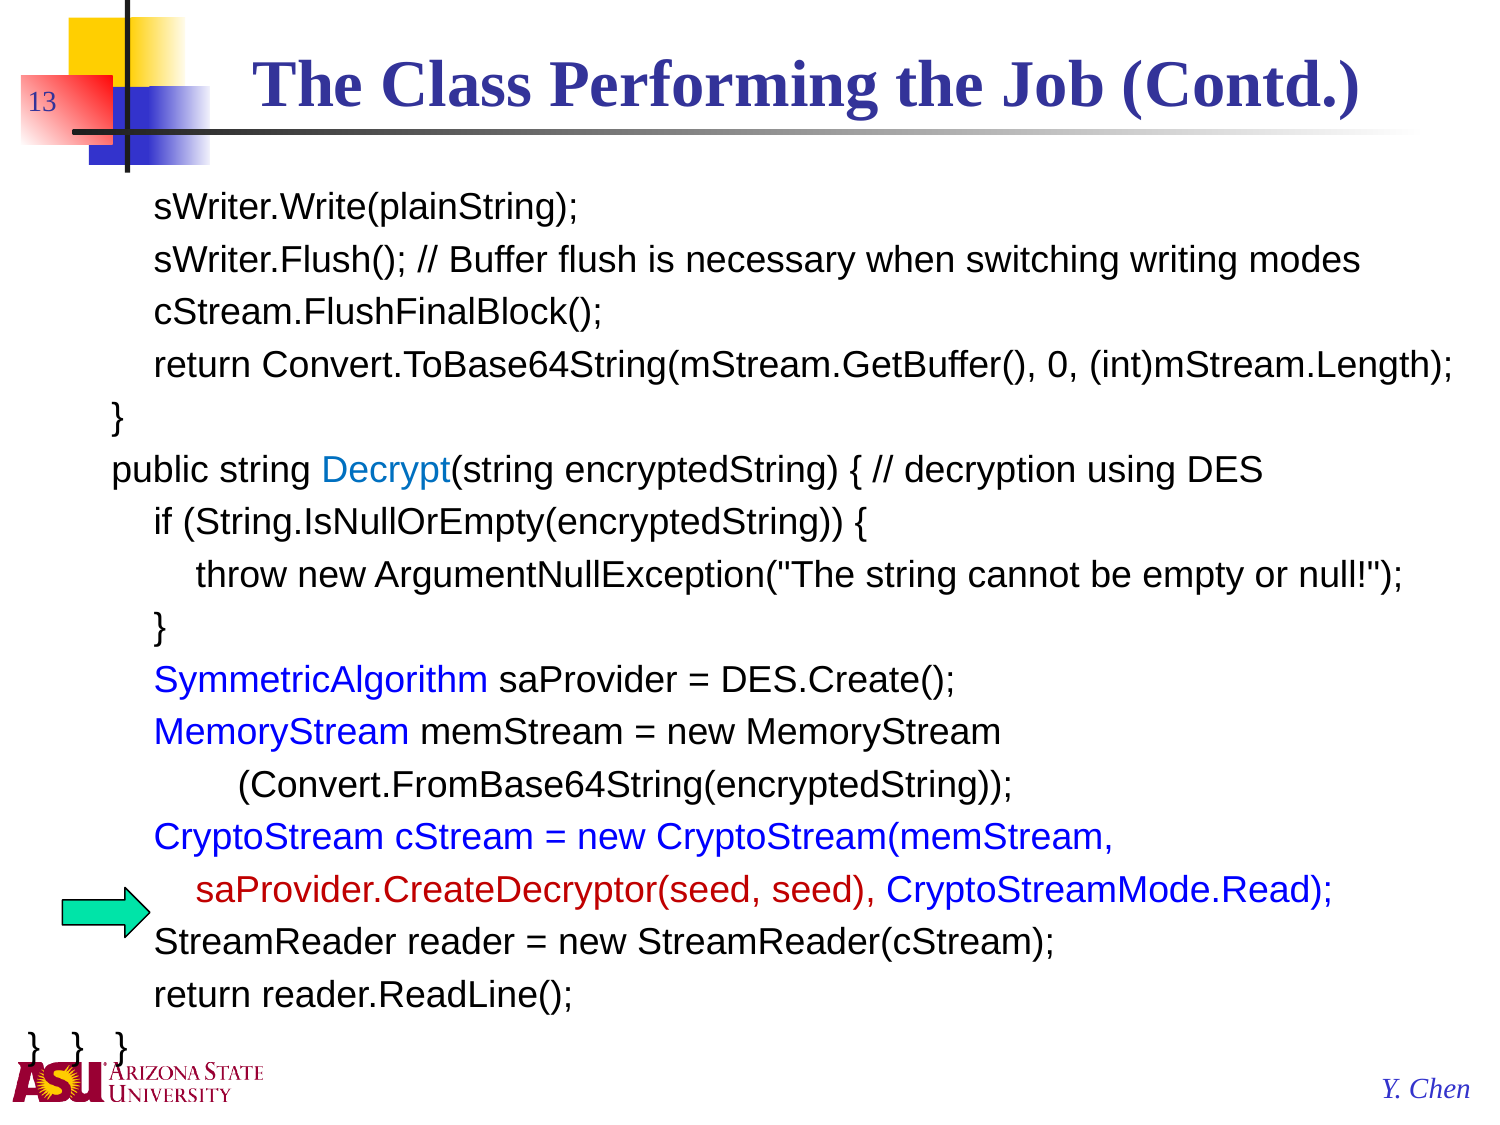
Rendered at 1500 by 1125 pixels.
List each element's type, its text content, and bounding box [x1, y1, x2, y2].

list sWriter.Write(plainString); sWriter.Flush(); // Buffer flush is necessary when switching writing modes cStream.FlushFinalBlock(); return Convert.ToBase64String(mStream.GetBuffer(), 0, (int)mStream.Length); } public string Decrypt(string encryptedString) { // decryption using DES if (String.IsNullOrEmpty(encryptedString)) { throw new ArgumentNullException("The string cannot be empty or null!"); } SymmetricAlgorithm saProvider = DES.Create(); MemoryStream memStream = new MemoryStream (Convert.FromBase64String(encryptedString)); CryptoStream cStream = new CryptoStream(memStream, saProvider.CreateDecryptor(seed, seed), CryptoStreamMode.Read); StreamReader reader = new StreamReader(cStream); return reader.ReadLine(); } } } [12, 174, 1497, 1125]
text_box [62, 887, 150, 938]
title The Class Performing the Job (Contd.) [237, 24, 1488, 128]
slide_number 13 [12, 49, 126, 126]
